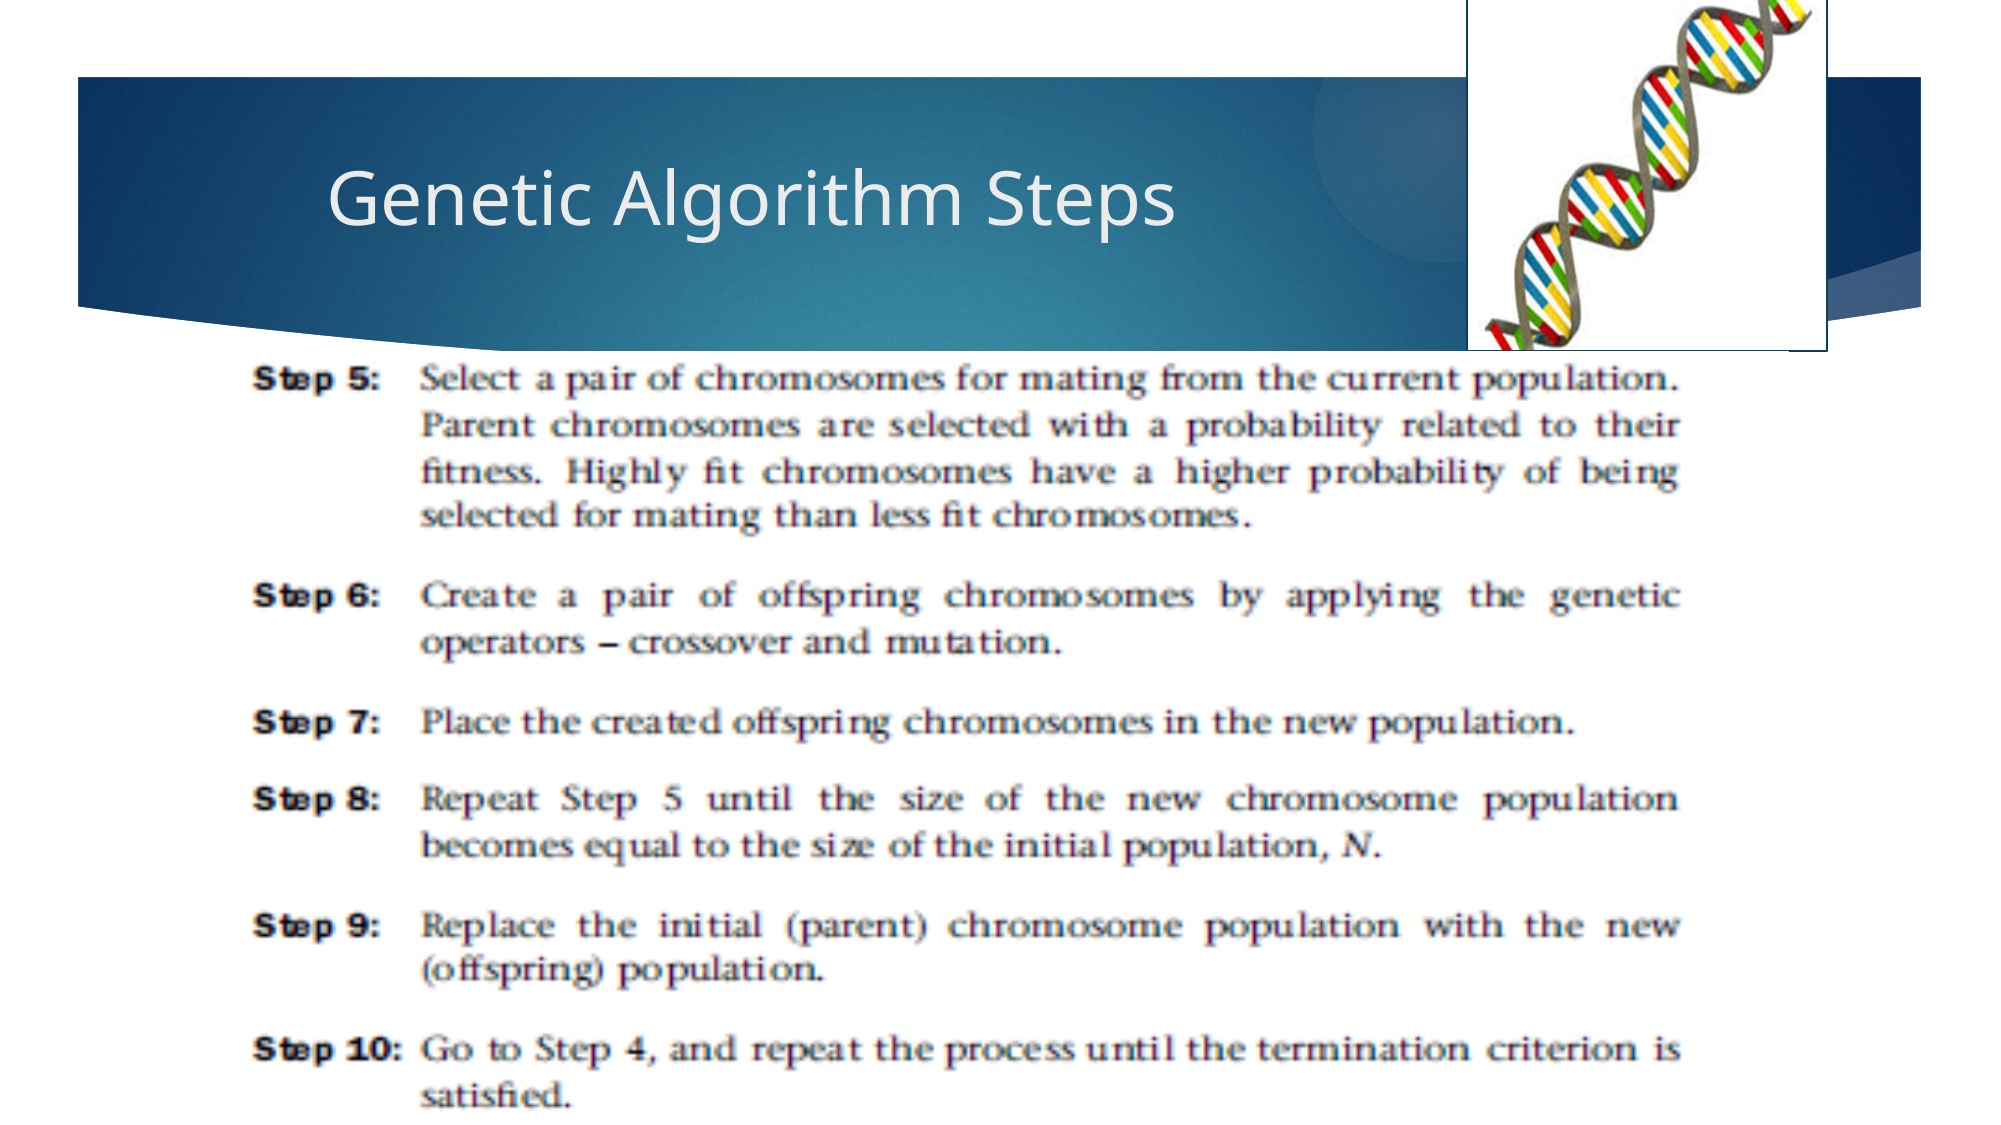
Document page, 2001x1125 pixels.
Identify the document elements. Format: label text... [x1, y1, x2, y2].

picture [1466, 0, 1828, 352]
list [214, 351, 1790, 1125]
title Genetic Algorithm Steps [311, 137, 1460, 254]
